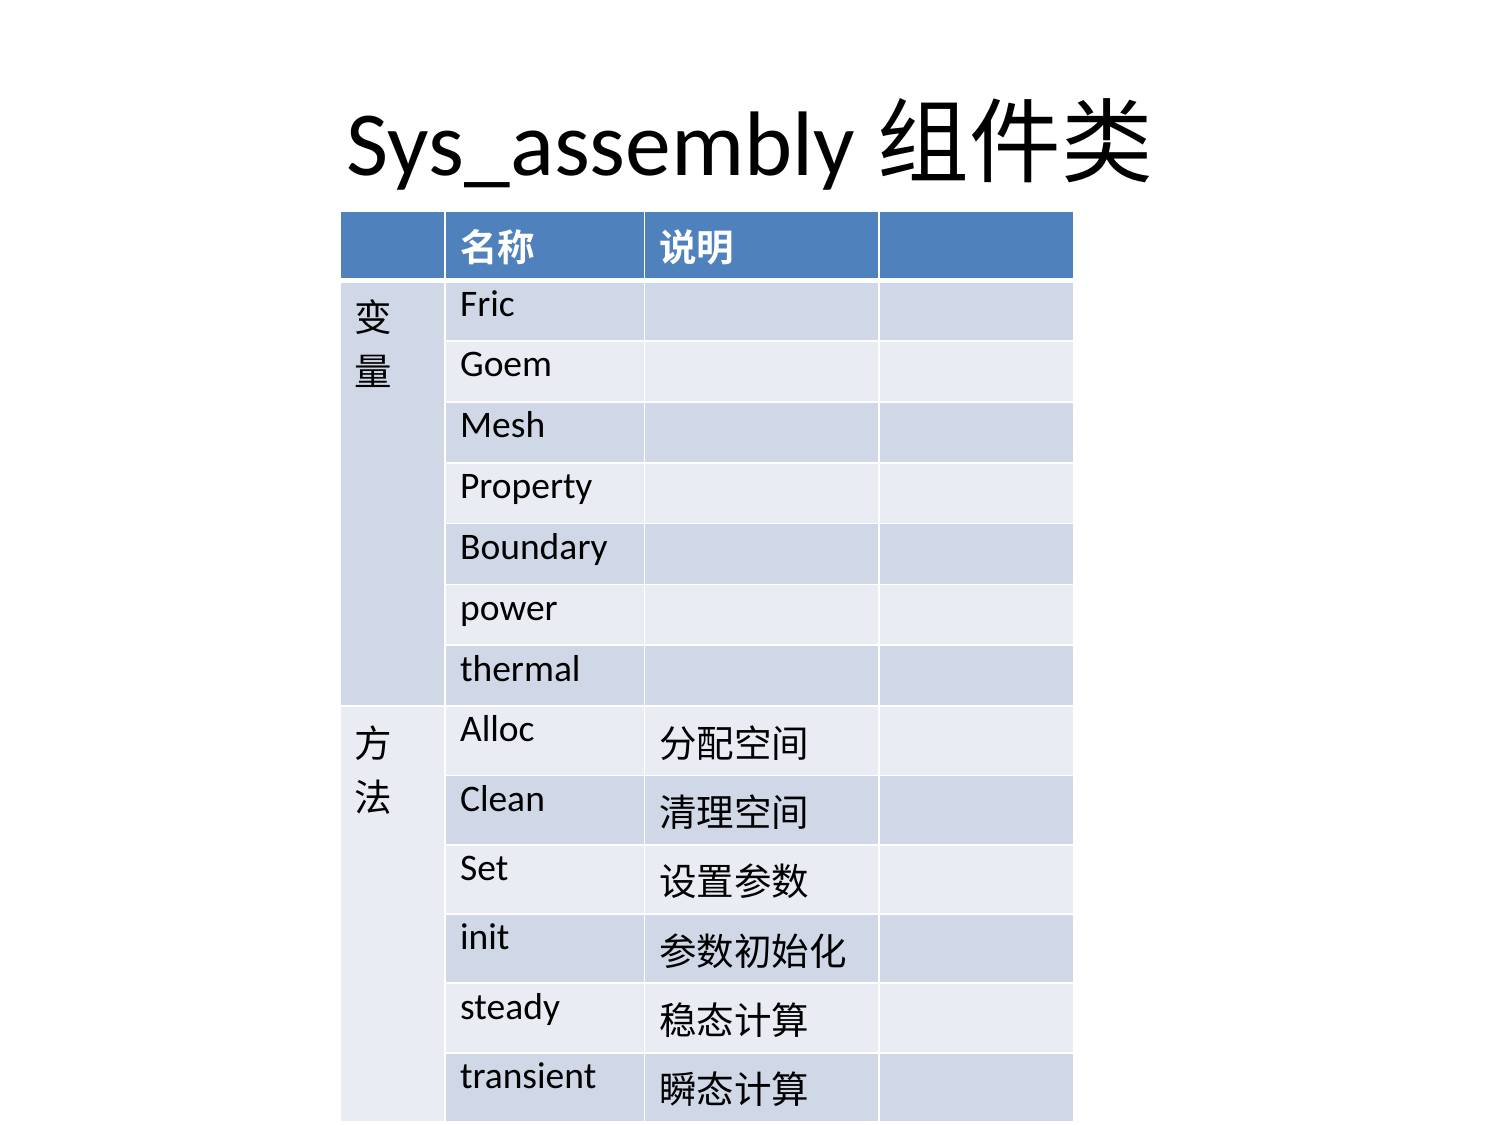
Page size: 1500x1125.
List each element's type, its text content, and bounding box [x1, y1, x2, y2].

table_cell 分配空间 [645, 707, 878, 775]
table_cell 瞬态计算 [645, 1054, 878, 1121]
table_header [341, 212, 444, 278]
table_cell [880, 464, 1073, 523]
table_cell 设置参数 [645, 846, 878, 913]
table_cell Goem [446, 342, 644, 401]
table_cell [880, 585, 1073, 644]
table_cell transient [446, 1054, 644, 1121]
table_cell init [446, 915, 644, 982]
table_header 说明 [645, 212, 878, 278]
table_cell [880, 984, 1073, 1052]
table_cell Boundary [446, 524, 644, 584]
table_cell 清理空间 [645, 776, 878, 844]
table_cell [880, 1054, 1073, 1121]
title Sys_assembly组件类 [75, 45, 1425, 233]
table_cell [880, 846, 1073, 913]
table_cell [880, 915, 1073, 982]
table_cell thermal [446, 646, 644, 705]
table_header [880, 212, 1073, 278]
table_cell 方 法 [341, 707, 444, 1121]
table_cell [880, 342, 1073, 401]
table_cell Property [446, 464, 644, 523]
table_cell [645, 524, 878, 584]
table_cell [880, 283, 1073, 340]
table_cell steady [446, 984, 644, 1052]
table_cell [645, 646, 878, 705]
table_cell [880, 524, 1073, 584]
table_cell [645, 403, 878, 462]
table_cell 变 量 [341, 283, 444, 705]
table_cell [645, 342, 878, 401]
table_cell power [446, 585, 644, 644]
table_cell [880, 403, 1073, 462]
table_cell Clean [446, 776, 644, 844]
table_cell Mesh [446, 403, 644, 462]
table_cell 参数初始化 [645, 915, 878, 982]
table_cell Fric [446, 283, 644, 340]
table_cell 稳态计算 [645, 984, 878, 1052]
table_cell [645, 464, 878, 523]
table_cell [880, 776, 1073, 844]
table_cell [880, 707, 1073, 775]
table_cell [645, 585, 878, 644]
table_cell [880, 646, 1073, 705]
table_cell Set [446, 846, 644, 913]
table_cell Alloc [446, 707, 644, 775]
table_cell [645, 283, 878, 340]
table_header 名称 [446, 212, 644, 278]
